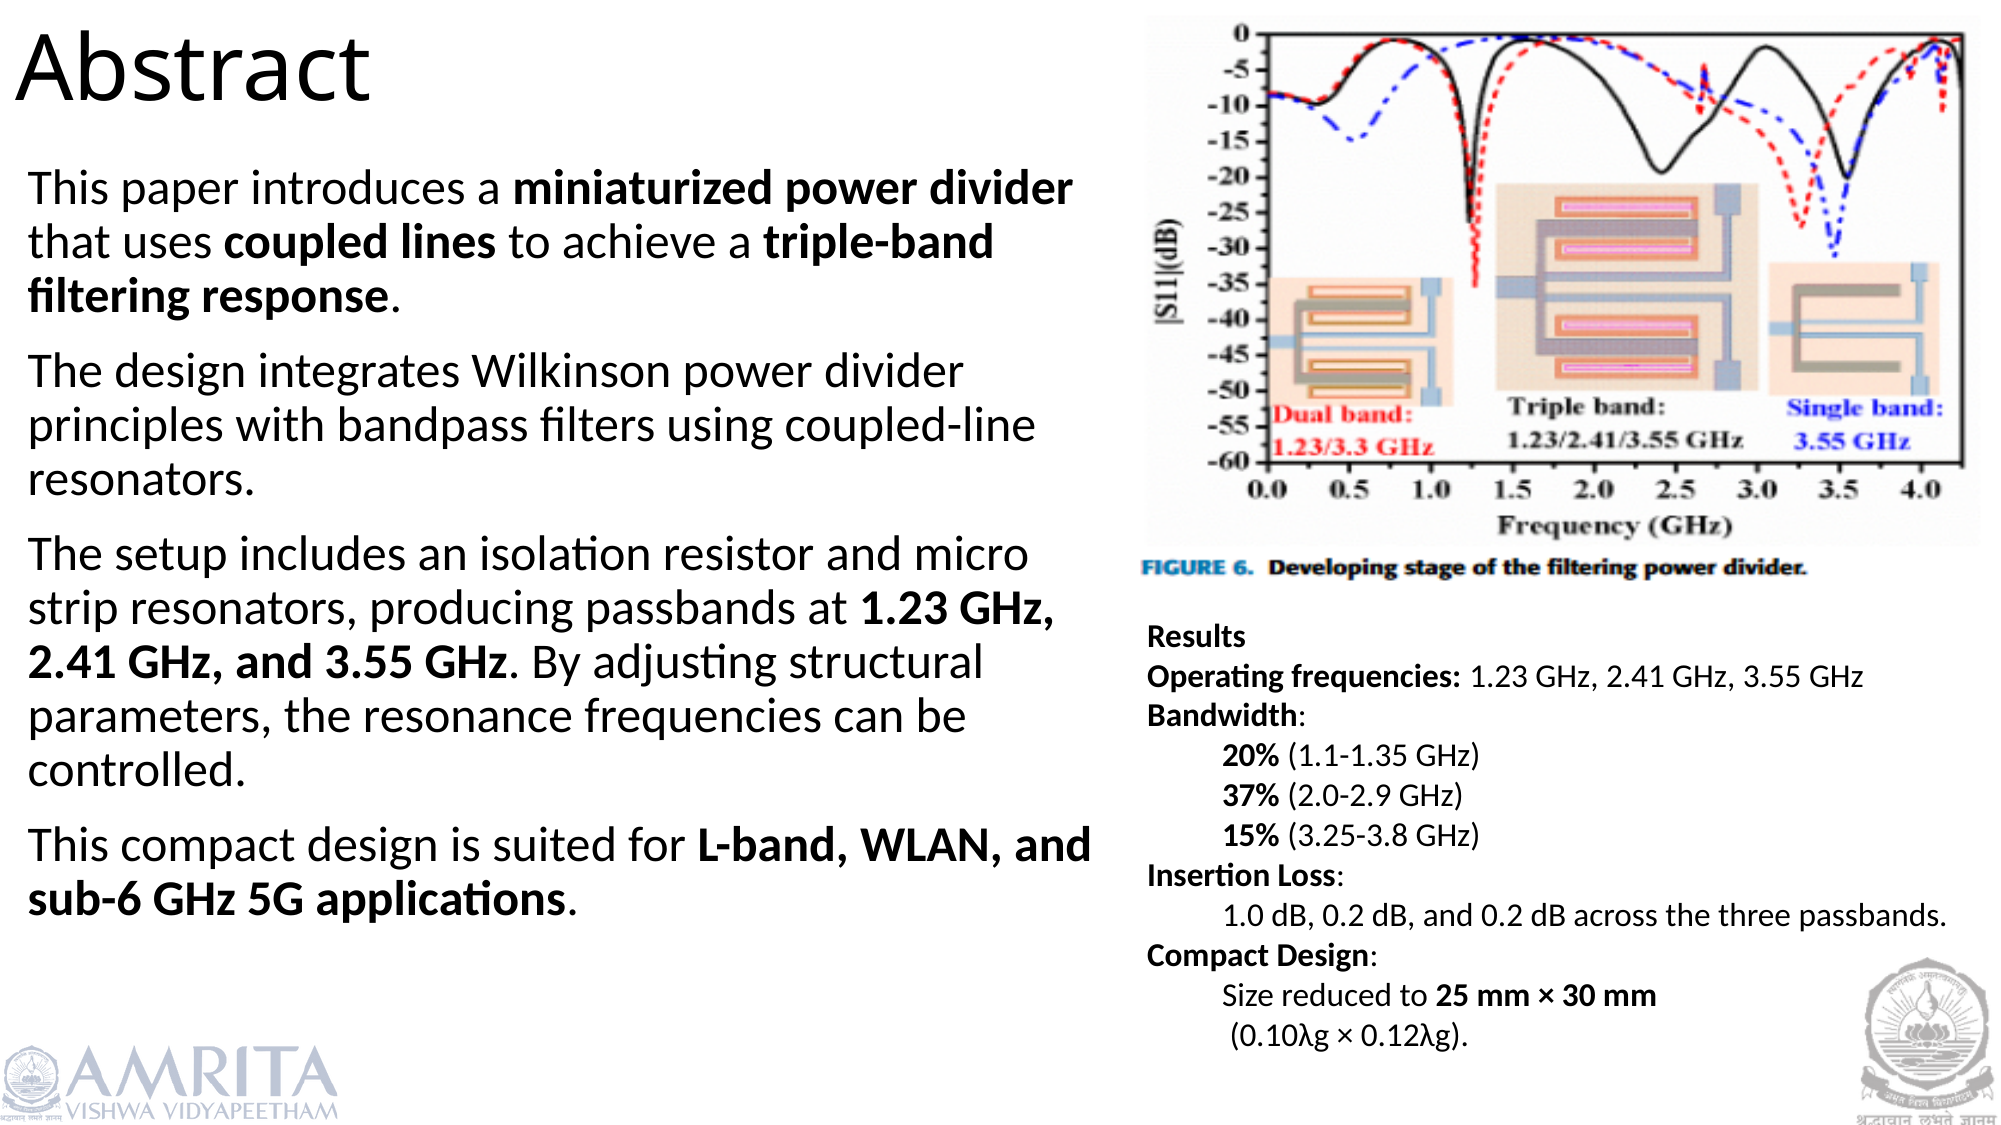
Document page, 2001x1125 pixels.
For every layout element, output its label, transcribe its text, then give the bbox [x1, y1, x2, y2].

text_box [0, 1045, 338, 1122]
text_box Results Operating frequencies: 1.23 GHz, 2.41 GHz, 3.55 GHz Bandwidth: 20% (1.1-1.35 GHz) 37% (2.0-2.9 GHz) 15% (3.25-3.8 GHz) Insertion Loss: 1.0 dB, 0.2 dB, and 0.2 dB across the three passbands. Compact Design: Size reduced to 25 mm × 30 mm (0.10λg × 0.12λg). [1132, 607, 1974, 1106]
title Abstract [0, 3, 1132, 140]
text_box [1856, 957, 2000, 1125]
list This paper introduces a miniaturized power divider that uses coupled lines to achieve a triple-band filtering response. The design integrates Wilkinson power divider principles with bandpass filters using coupled-line resonators. The setup includes an isolation resistor and micro strip resonators, producing passbands at 1.23 GHz, 2.41 GHz, and 3.55 GHz. By adjusting structural parameters, the resonance frequencies can be controlled. This compact design is suited for L-band, WLAN, and sub-6 GHz 5G applications. [12, 154, 1145, 1125]
picture [1132, 2, 2000, 607]
